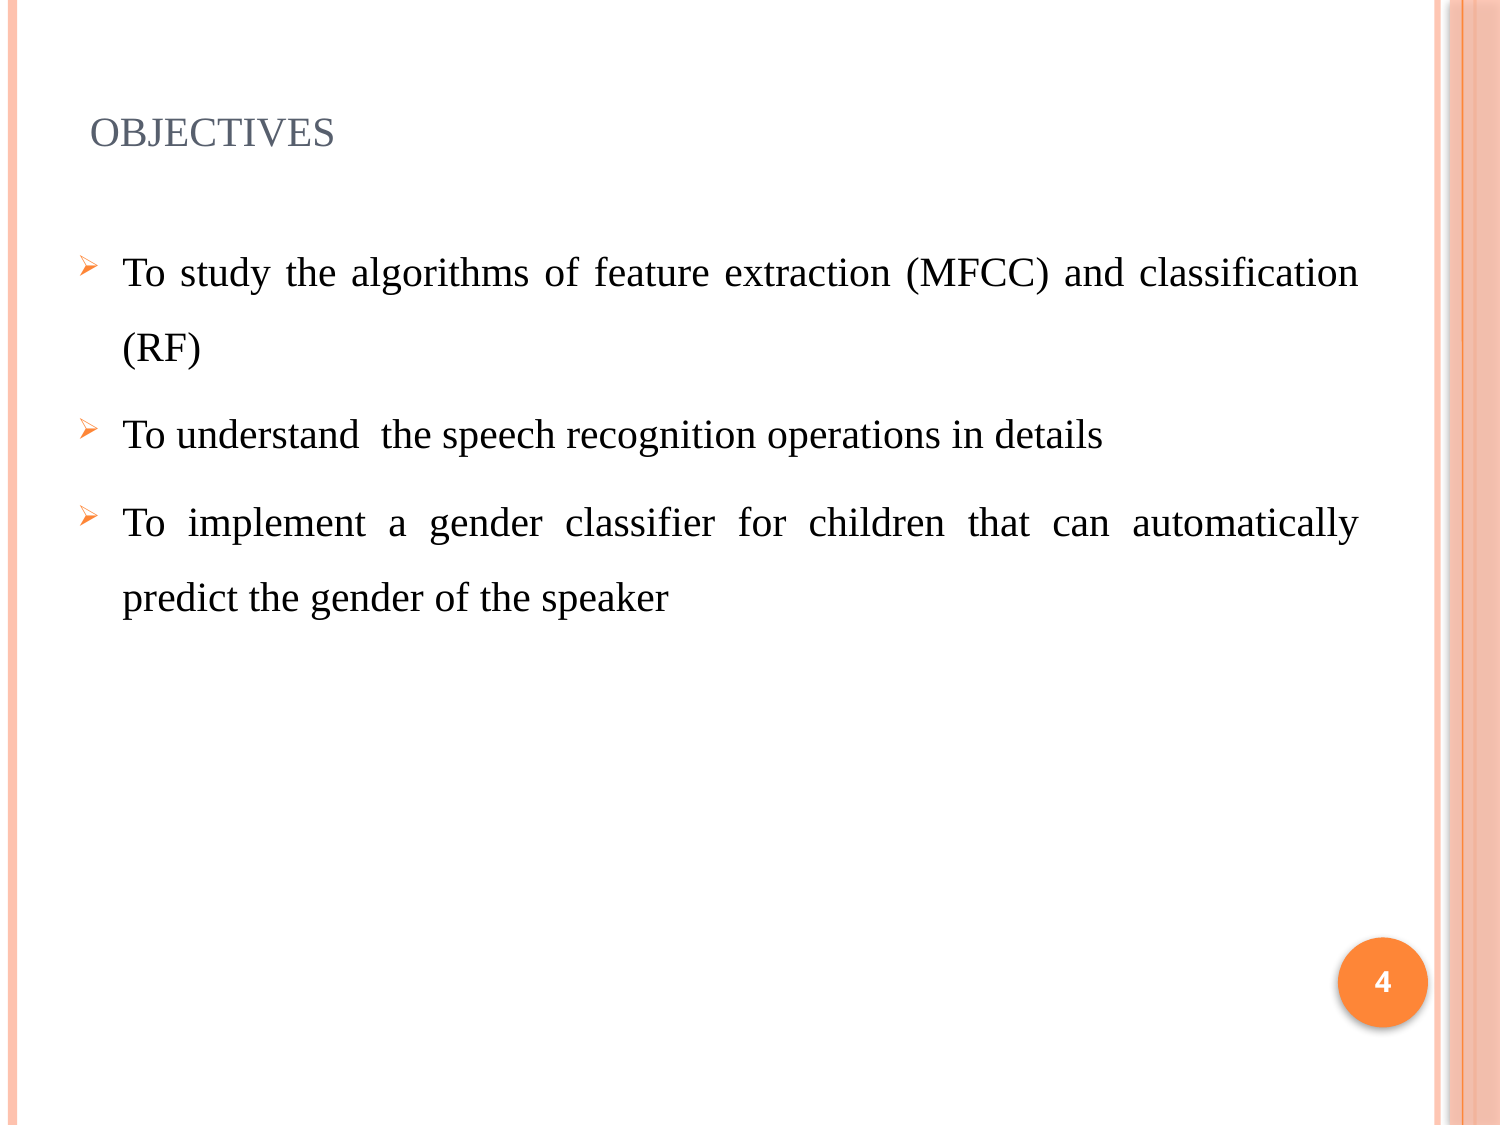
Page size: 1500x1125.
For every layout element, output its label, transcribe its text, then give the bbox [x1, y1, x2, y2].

slide_number 4 [1333, 940, 1434, 1027]
title Objectives [75, 0, 1300, 163]
list To study the algorithms of feature extraction (MFCC) and classification (RF) To understand the speech recognition operations in details To implement a gender classifier for children that can automatically predict the gender of the speaker [62, 212, 1375, 1075]
